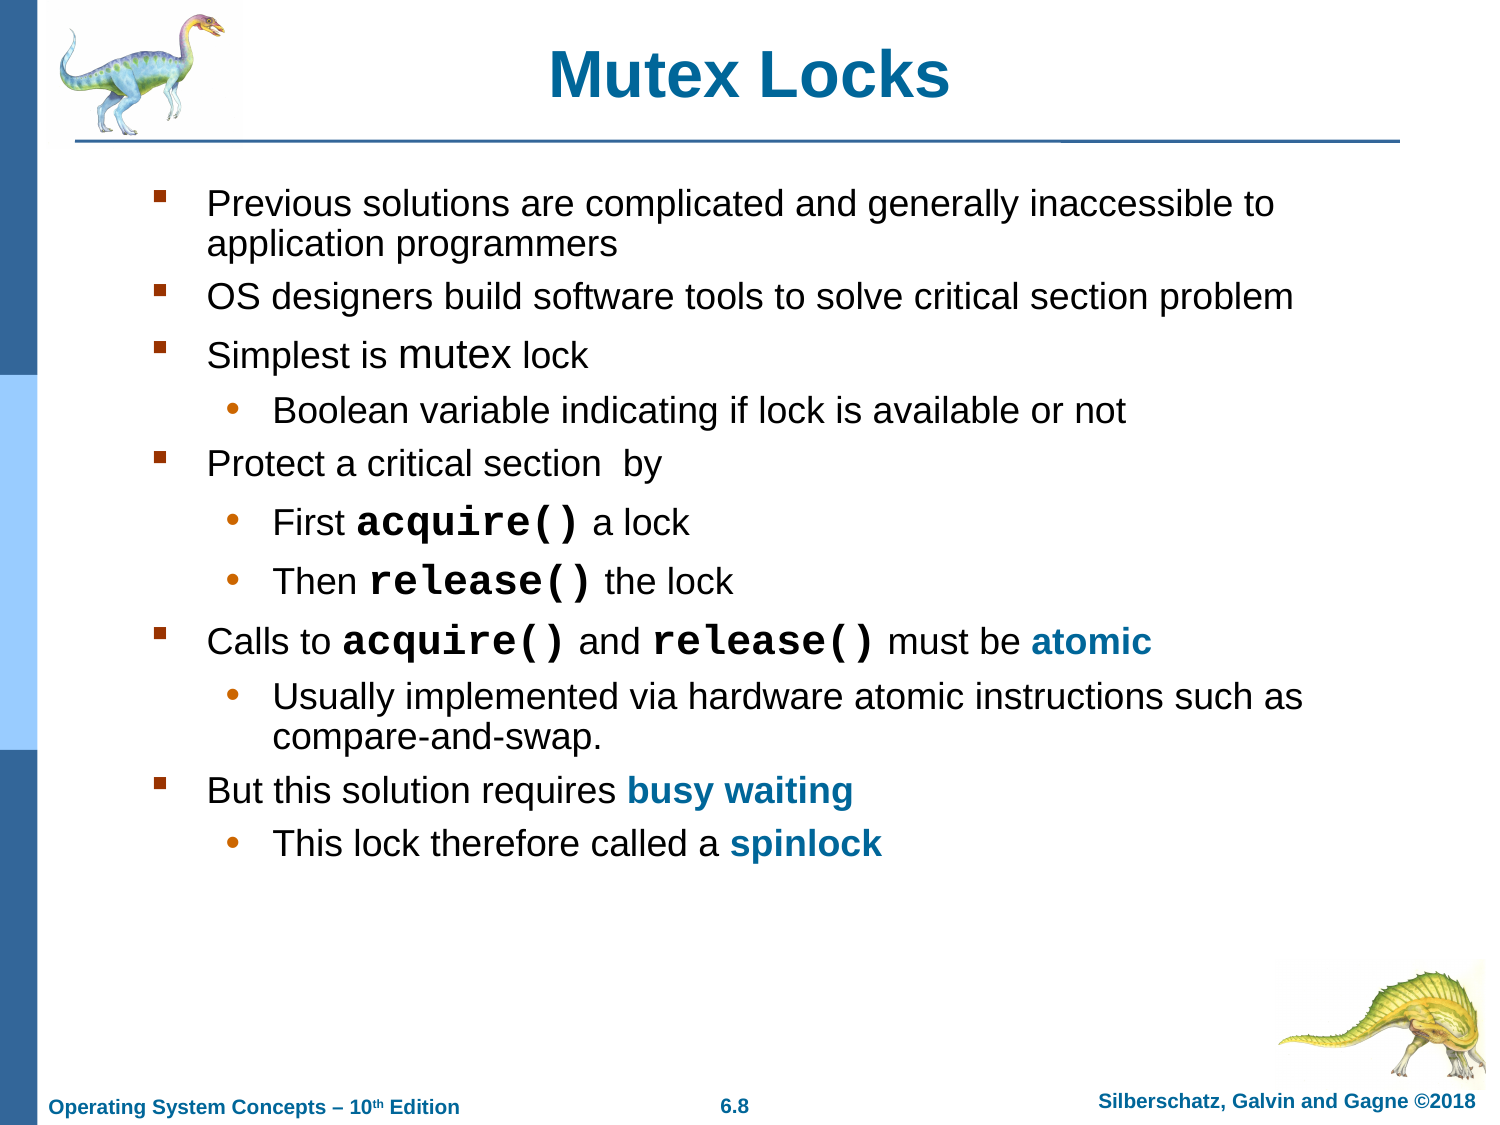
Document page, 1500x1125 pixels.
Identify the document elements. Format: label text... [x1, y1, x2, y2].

title Mutex Locks [75, 23, 1425, 119]
picture [1275, 959, 1486, 1090]
picture [46, 0, 243, 149]
list Previous solutions are complicated and generally inaccessible to application programmers OS designers build software tools to solve critical section problem Simplest is mutex lock Boolean variable indicating if lock is available or not Protect a critical section by First acquire() a lock Then release() the lock Calls to acquire() and release() must be atomic Usually implemented via hardware atomic instructions such as compare-and-swap. But this solution requires busy waiting This lock therefore called a spinlock [135, 176, 1379, 986]
